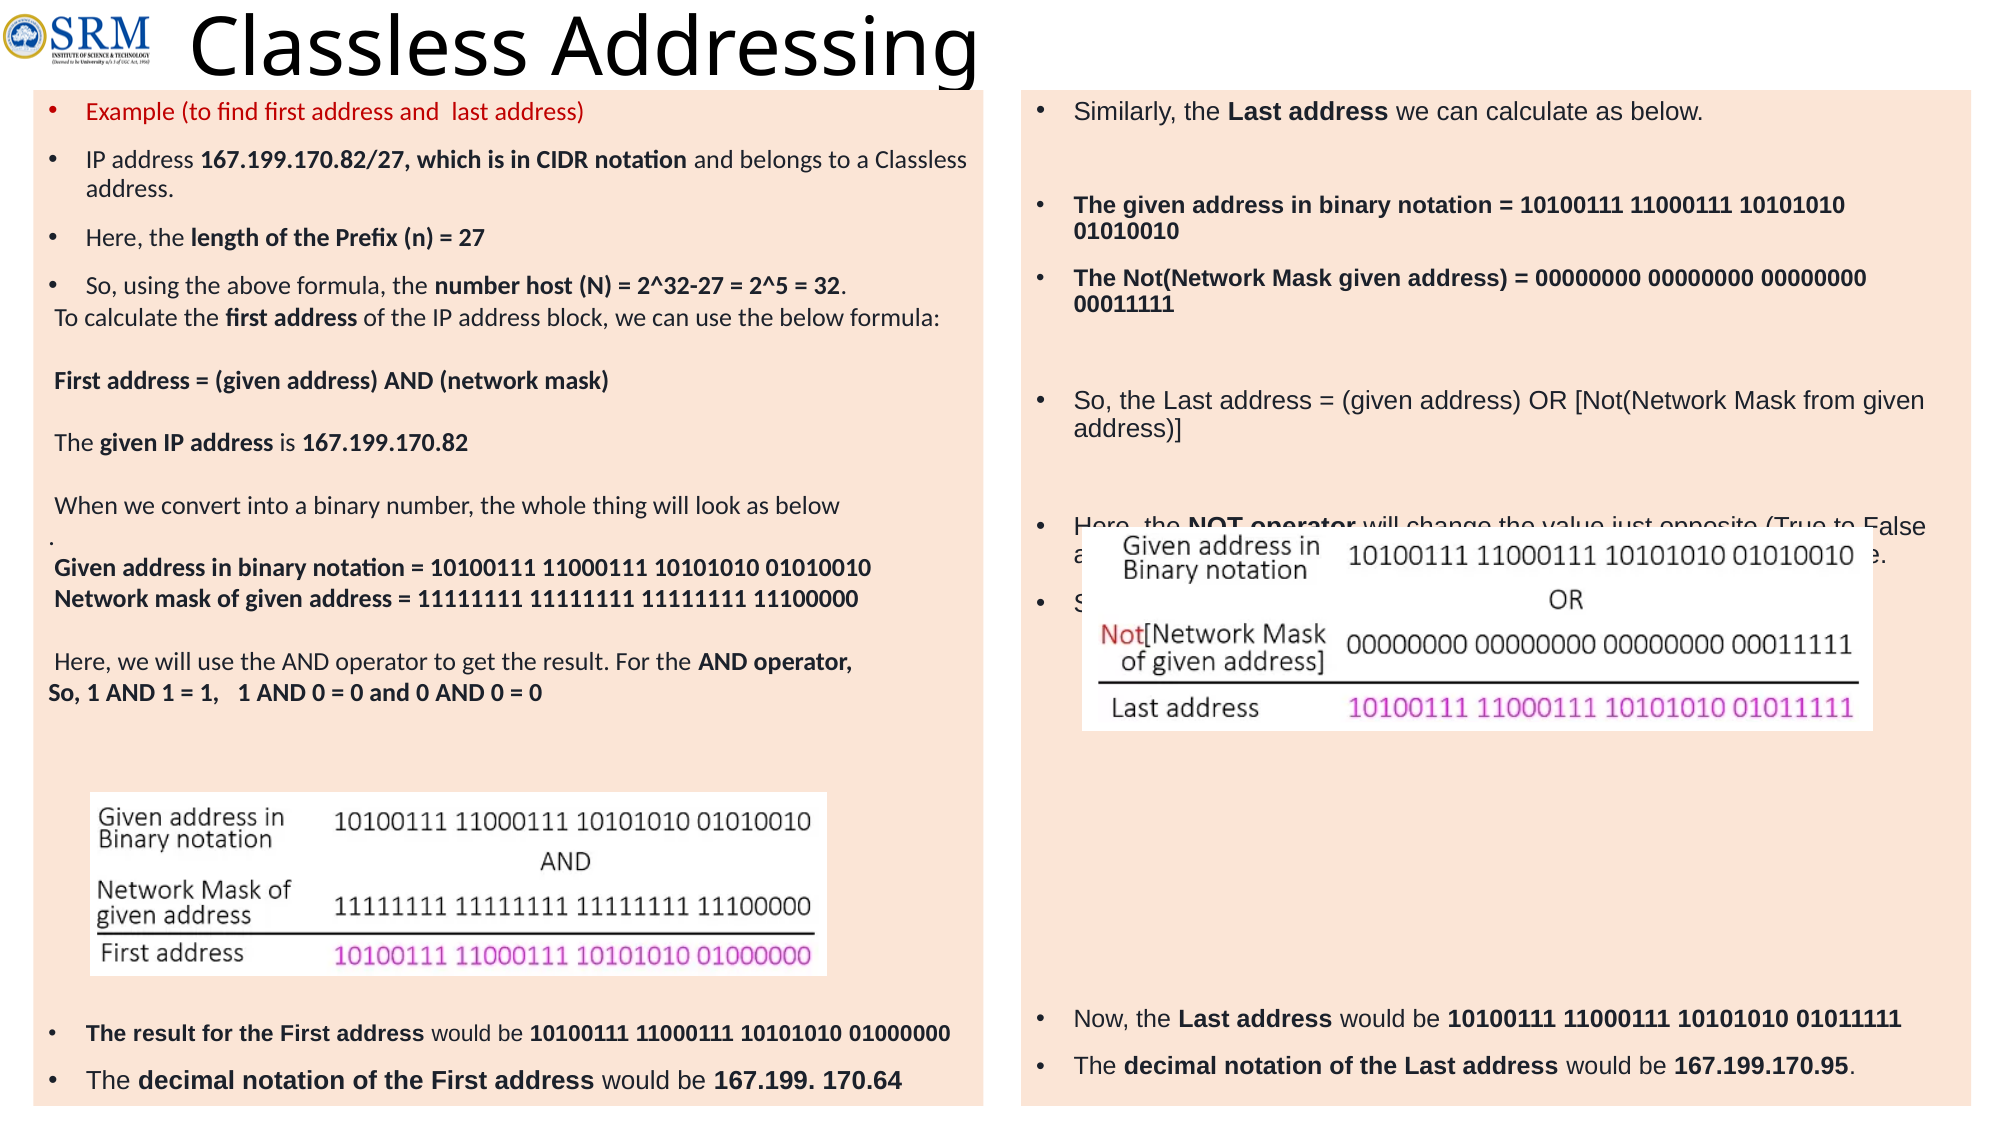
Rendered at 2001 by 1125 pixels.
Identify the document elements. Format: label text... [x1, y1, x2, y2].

list Similarly, the Last address we can calculate as below. The given address in binary notation = 10100111 11000111 10101010 01010010 The Not(Network Mask given address) = 00000000 00000000 00000000 00011111 So, the Last address = (given address) OR [Not(Network Mask from given address)] Here, the NOT operator will change the value just opposite (True to False and False to True), whereas the OR operator follows the addition rule. So, 0 OR 1 = 1, 1 OR 1 = 1 and 0 OR 0 = 0. Now, the Last address would be 10100111 11000111 10101010 01011111 The decimal notation of the Last address would be 167.199.170.95. From the above example, we have concluded that 167.199.170.82 is the given address, 167.199.170.64 is the First address, and 167.199.170.95 is the Last address. The total number of hosts is 32. [1021, 90, 1972, 1106]
picture [0, 0, 153, 83]
picture [90, 792, 827, 976]
picture [1082, 526, 1873, 731]
list Example (to find first address and last address) IP address 167.199.170.82/27, which is in CIDR notation and belongs to a Classless address. Here, the length of the Prefix (n) = 27 So, using the above formula, the number host (N) = 2^32-27 = 2^5 = 32. To calculate the first address of the IP address block, we can use the below formula: First address = (given address) AND (network mask) The given IP address is 167.199.170.82 When we convert into a binary number, the whole thing will look as below . Given address in binary notation = 10100111 11000111 10101010 01010010 Network mask of given address = 11111111 11111111 11111111 11100000 Here, we will use the AND operator to get the result. For the AND operator, So, 1 AND 1 = 1, 1 AND 0 = 0 and 0 AND 0 = 0 The result for the First address would be 10100111 11000111 10101010 01000000 The decimal notation of the First address would be 167.199. 170.64 [33, 90, 984, 1106]
title Classless Addressing [173, 0, 2000, 101]
